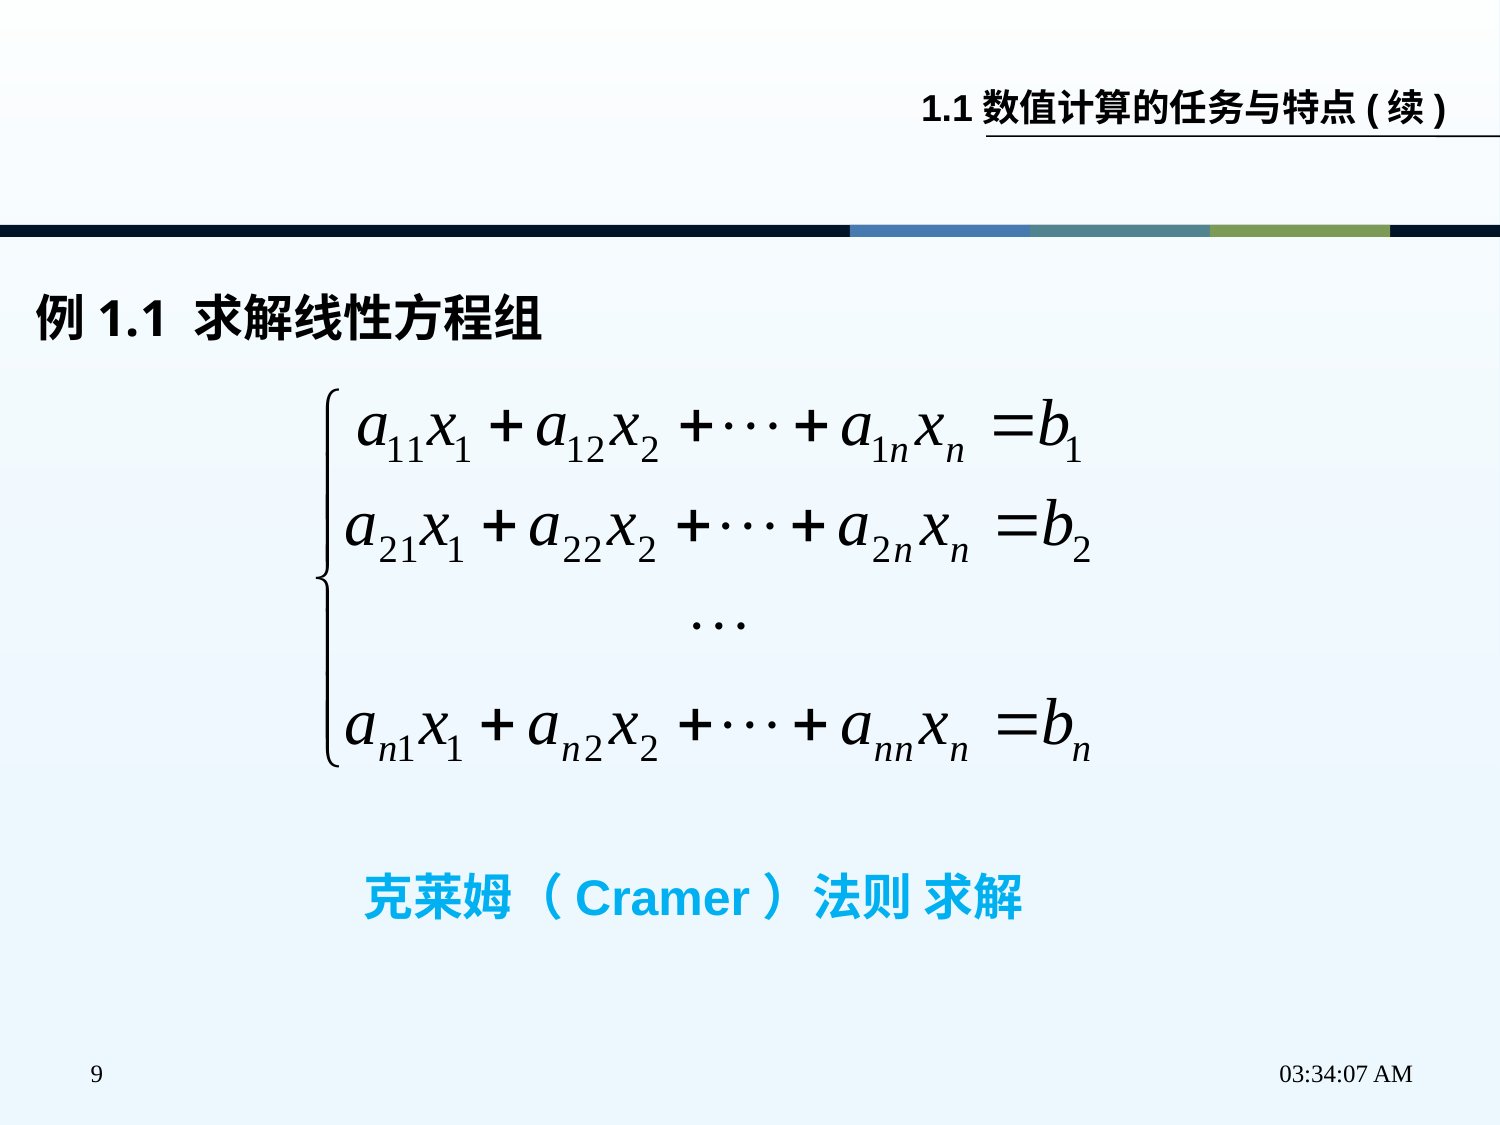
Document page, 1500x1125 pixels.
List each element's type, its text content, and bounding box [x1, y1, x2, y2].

text_box 1.1数值计算的任务与特点(续) [906, 77, 1500, 137]
slide_number 9 [75, 1042, 426, 1103]
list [301, 373, 1108, 780]
text_box 例1.1 求解线性方程组 [20, 278, 672, 354]
slide_number 下午2时37分21秒 [1078, 1042, 1429, 1103]
text_box 克莱姆（Cramer）法则 求解 [348, 857, 1205, 933]
